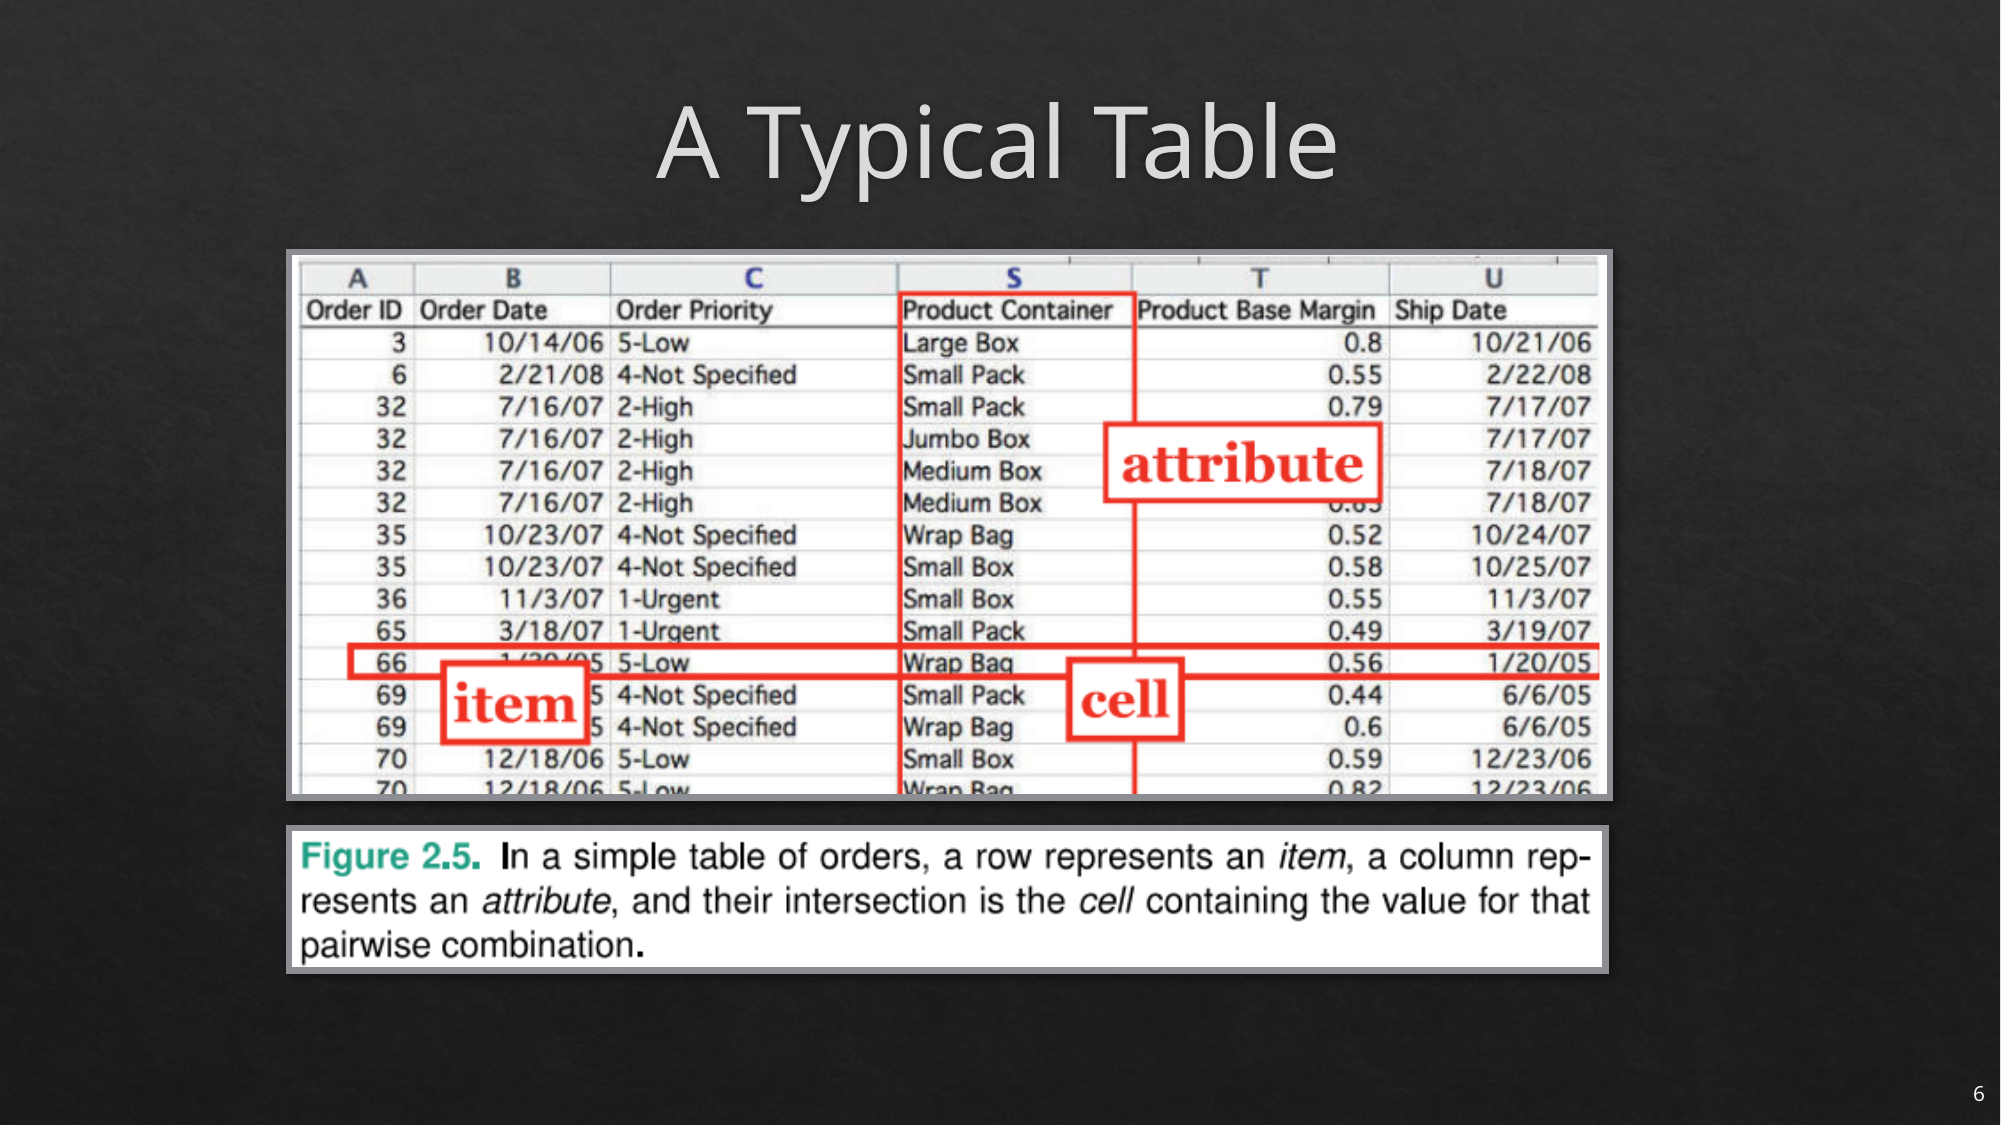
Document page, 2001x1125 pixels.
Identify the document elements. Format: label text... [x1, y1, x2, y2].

text_box [386, 0, 1937, 259]
slide_number 6 [1876, 1065, 2000, 1125]
picture [292, 830, 1603, 968]
title A Typical Table [149, 59, 1849, 219]
picture [292, 254, 1607, 795]
